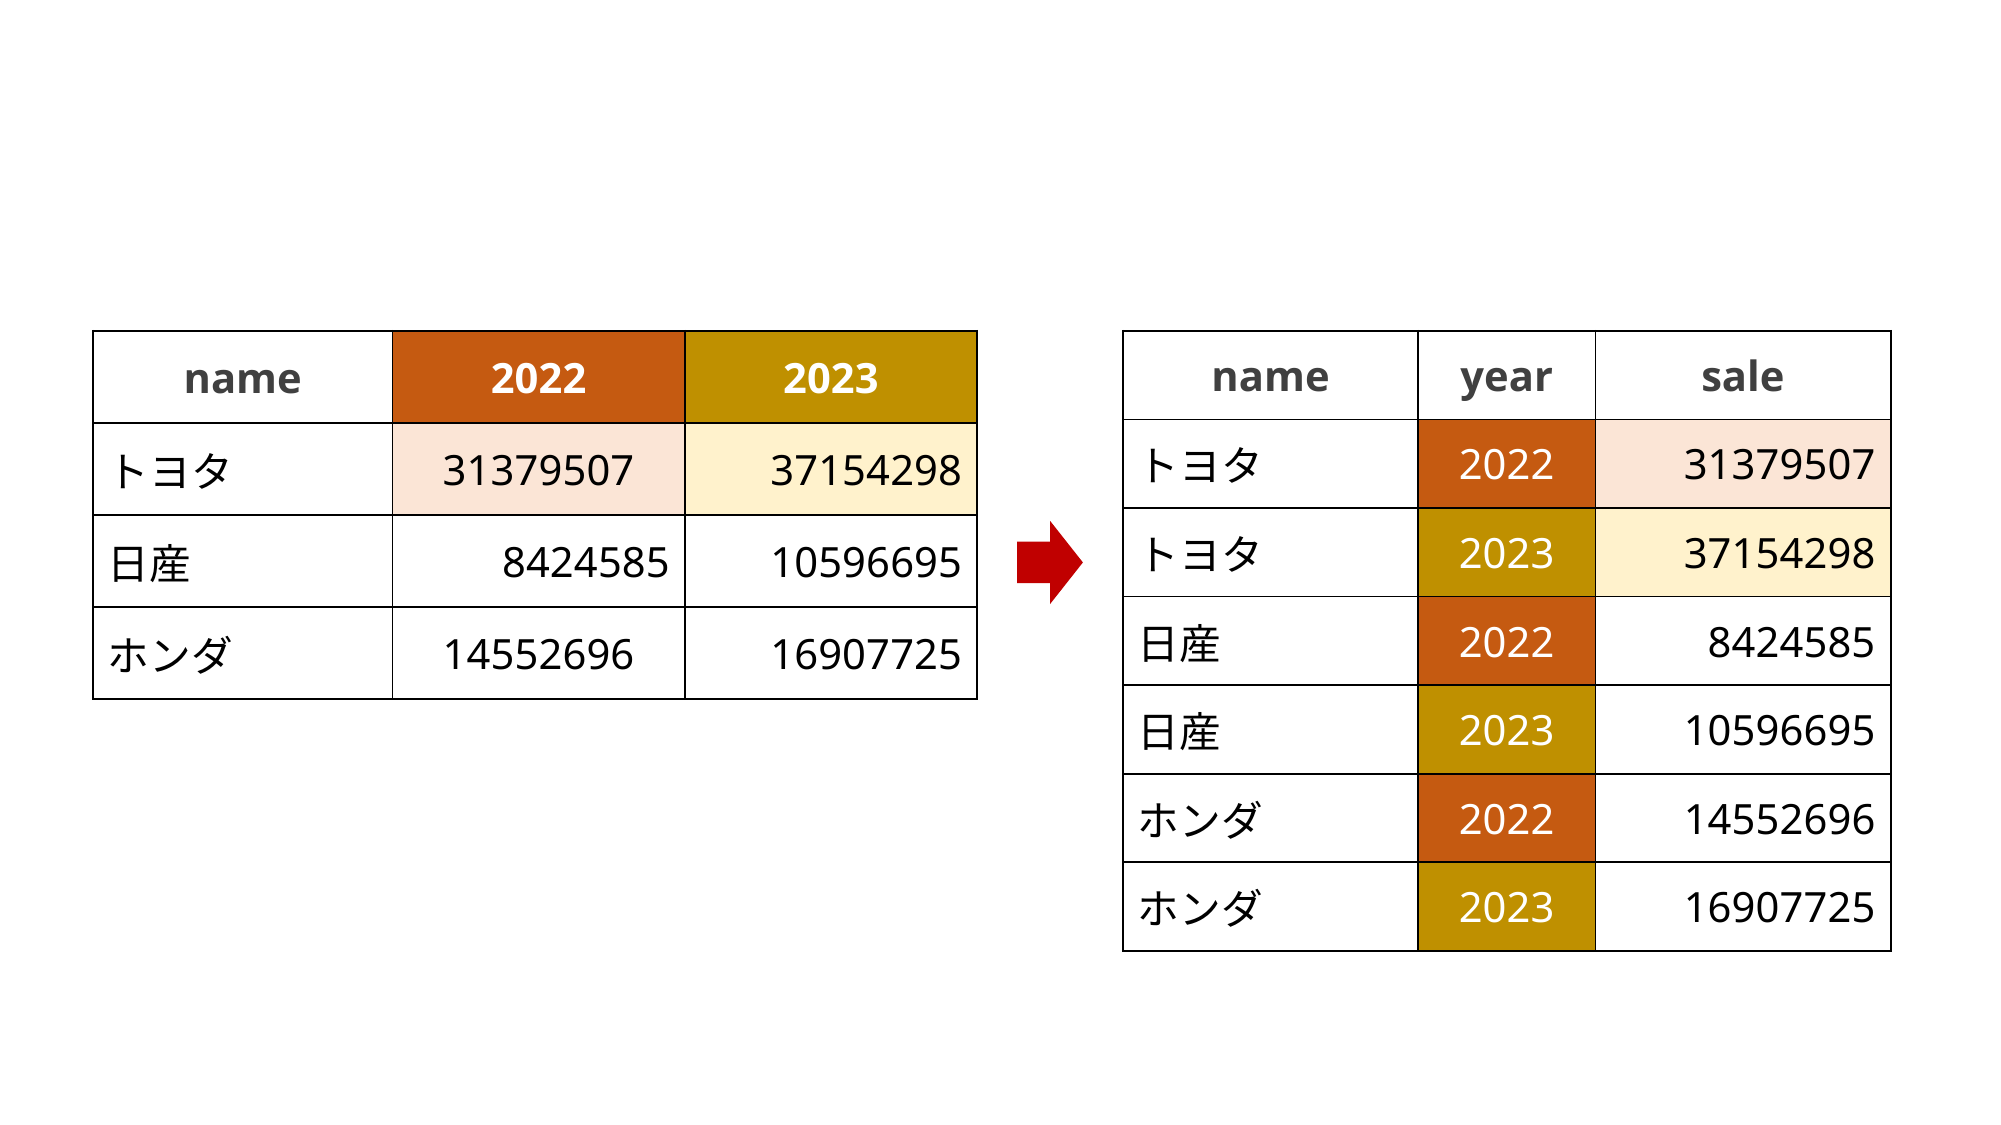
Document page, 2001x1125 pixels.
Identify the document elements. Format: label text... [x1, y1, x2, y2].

table_cell 31379507 [393, 424, 684, 514]
table_cell 2022 [1419, 775, 1595, 861]
table_cell ホンダ [1124, 863, 1417, 950]
table_cell 2023 [1419, 863, 1595, 950]
table_cell 日産 [94, 516, 392, 606]
table_header year [1419, 332, 1595, 419]
table_header name [1124, 332, 1417, 419]
table_cell 37154298 [686, 424, 976, 514]
table_cell 2022 [1419, 420, 1595, 507]
table_cell トヨタ [94, 424, 392, 514]
table_cell 日産 [1124, 597, 1417, 684]
table_cell ホンダ [1124, 775, 1417, 861]
table_cell 37154298 [1596, 509, 1890, 596]
table_header 2022 [393, 332, 684, 422]
table_cell 8424585 [1596, 597, 1890, 684]
table_cell 10596695 [1596, 686, 1890, 773]
table_header 2023 [686, 332, 976, 422]
table_cell 日産 [1124, 686, 1417, 773]
table_header name [94, 332, 392, 422]
table_cell 2023 [1419, 686, 1595, 773]
table_cell 14552696 [1596, 775, 1890, 861]
table_header sale [1596, 332, 1890, 419]
table_cell 14552696 [393, 608, 684, 698]
table_cell 10596695 [686, 516, 976, 606]
table_cell ホンダ [94, 608, 392, 698]
table_cell 8424585 [393, 516, 684, 606]
table_cell 2023 [1419, 509, 1595, 596]
table_cell 31379507 [1596, 420, 1890, 507]
table_cell 2022 [1419, 597, 1595, 684]
table_cell 16907725 [686, 608, 976, 698]
text_box [1016, 517, 1085, 608]
table_cell トヨタ [1124, 509, 1417, 596]
table_cell トヨタ [1124, 420, 1417, 507]
table_cell 16907725 [1596, 863, 1890, 950]
